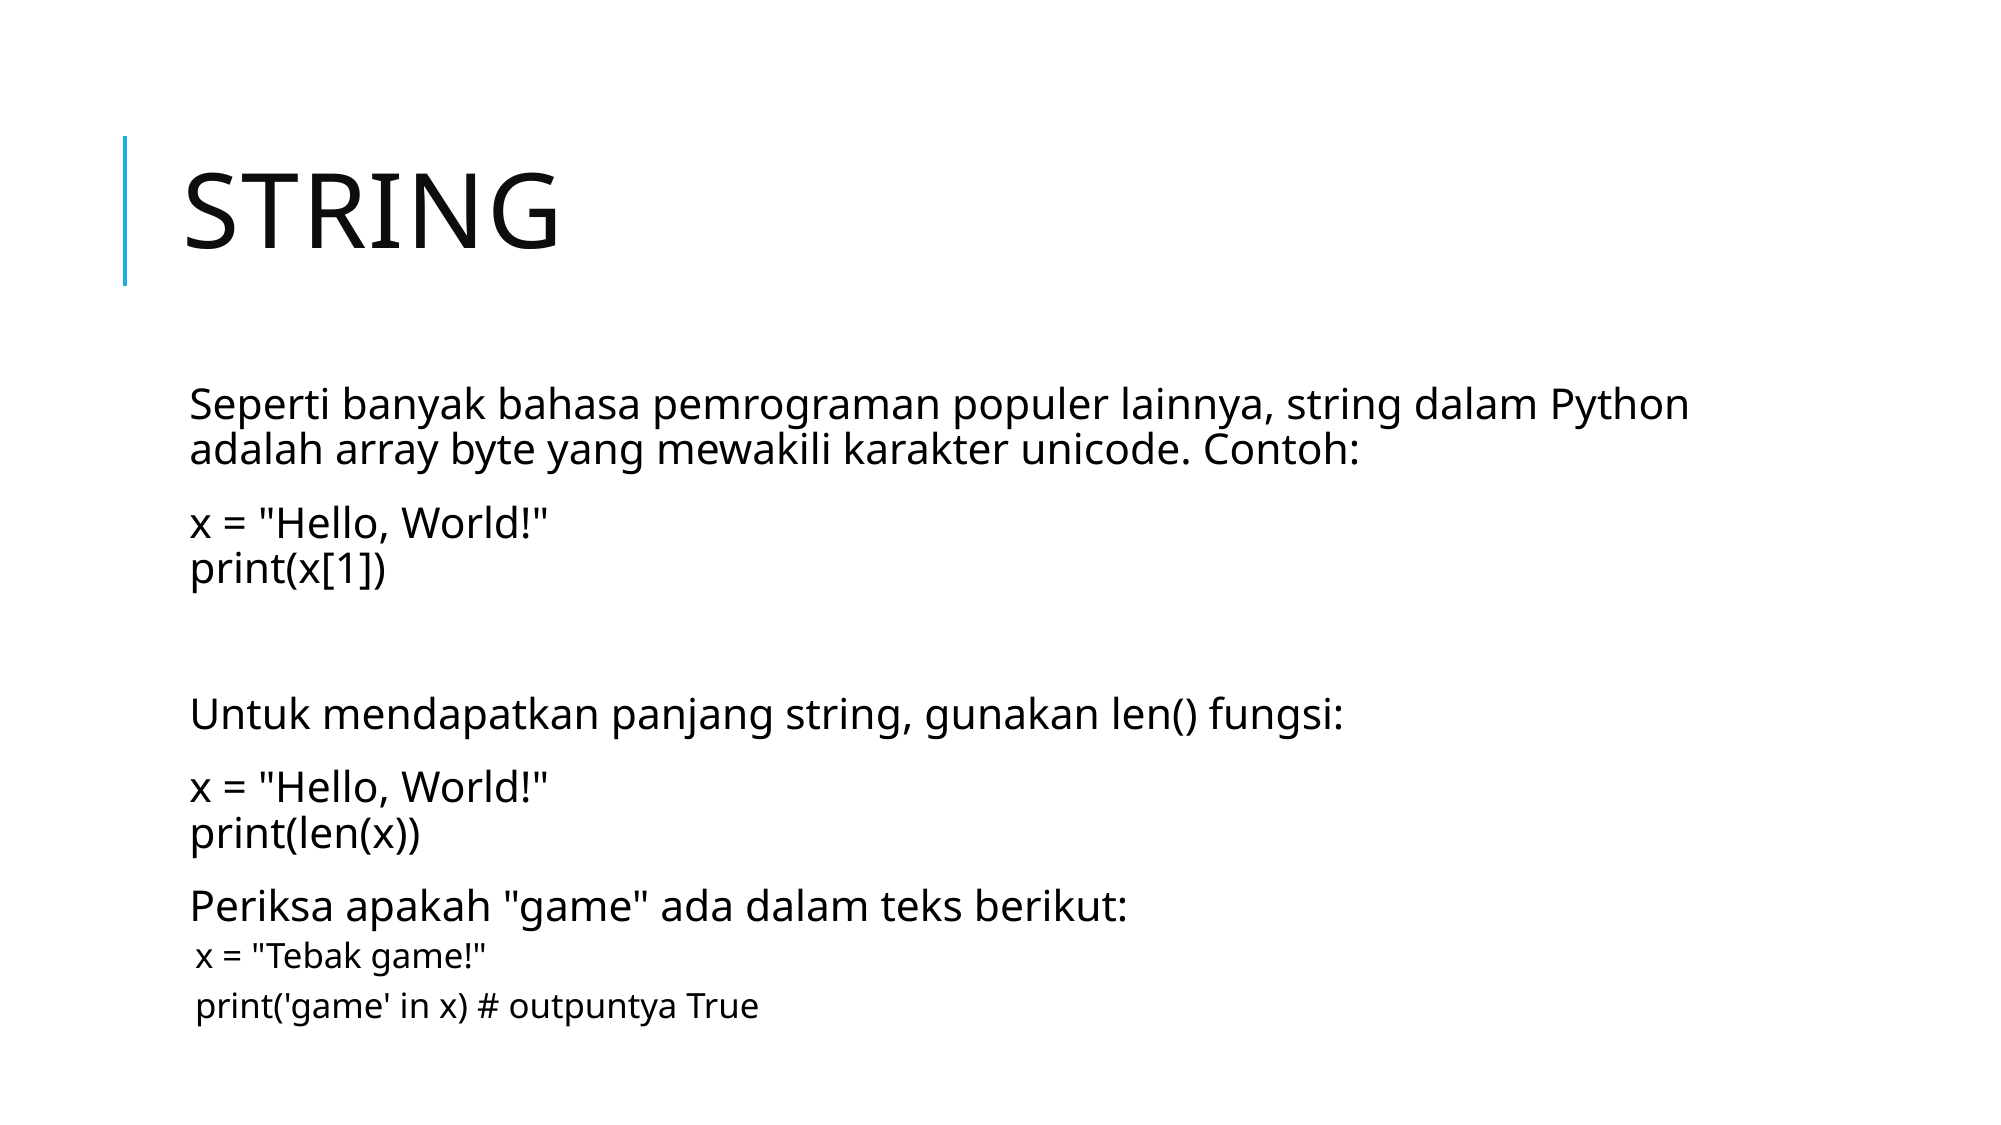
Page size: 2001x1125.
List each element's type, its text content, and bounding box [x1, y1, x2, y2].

title STRING [168, 96, 1763, 342]
list Seperti banyak bahasa pemrograman populer lainnya, string dalam Python adalah array byte yang mewakili karakter unicode. Contoh: x = "Hello, World!" print(x[1]) Untuk mendapatkan panjang string, gunakan len() fungsi: x = "Hello, World!" print(len(x)) Periksa apakah "game" ada dalam teks berikut: x = "Tebak game!" print('game' in x) # outpuntya True [168, 375, 1763, 1035]
